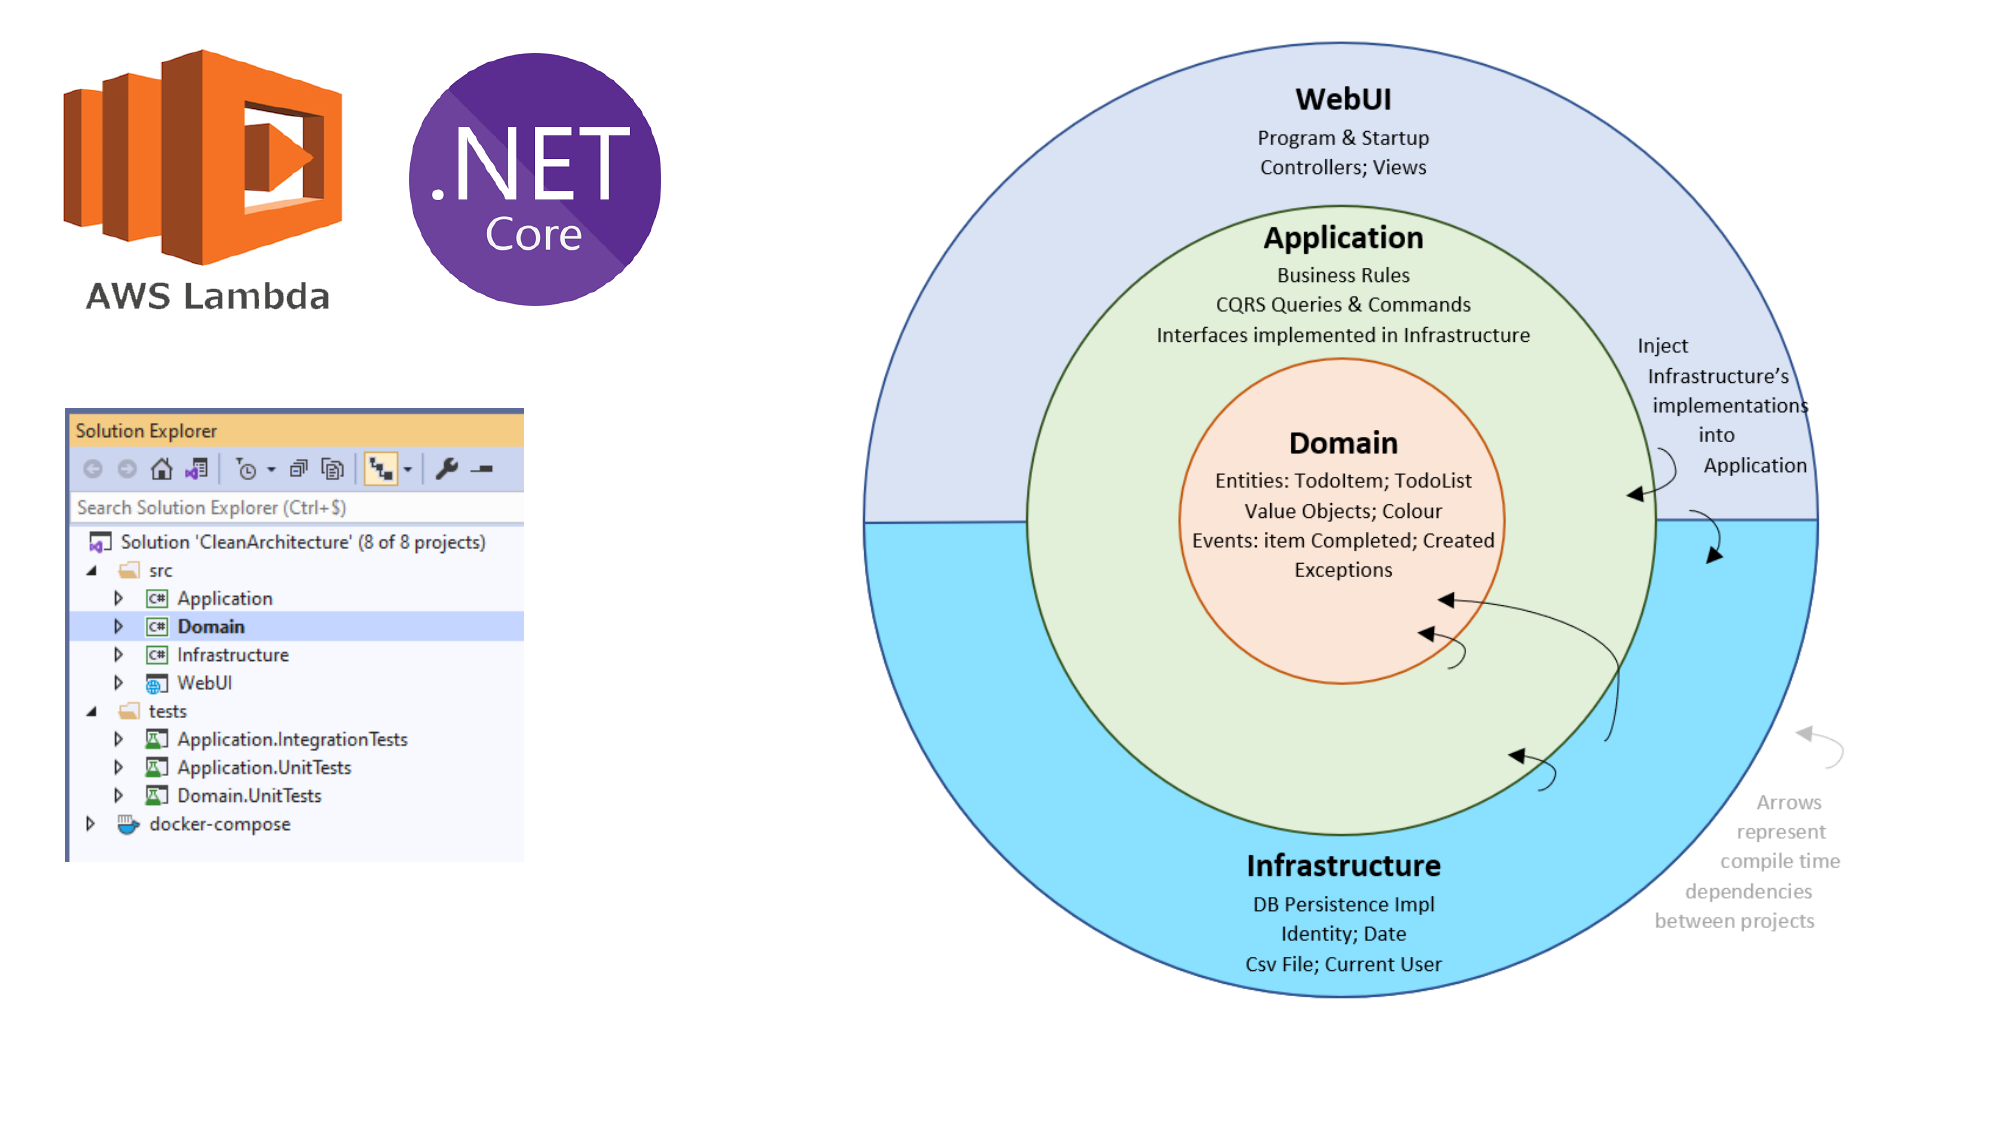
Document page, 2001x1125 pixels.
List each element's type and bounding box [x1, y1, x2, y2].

picture [65, 408, 524, 862]
picture [54, 43, 679, 329]
picture [857, 37, 1852, 1003]
